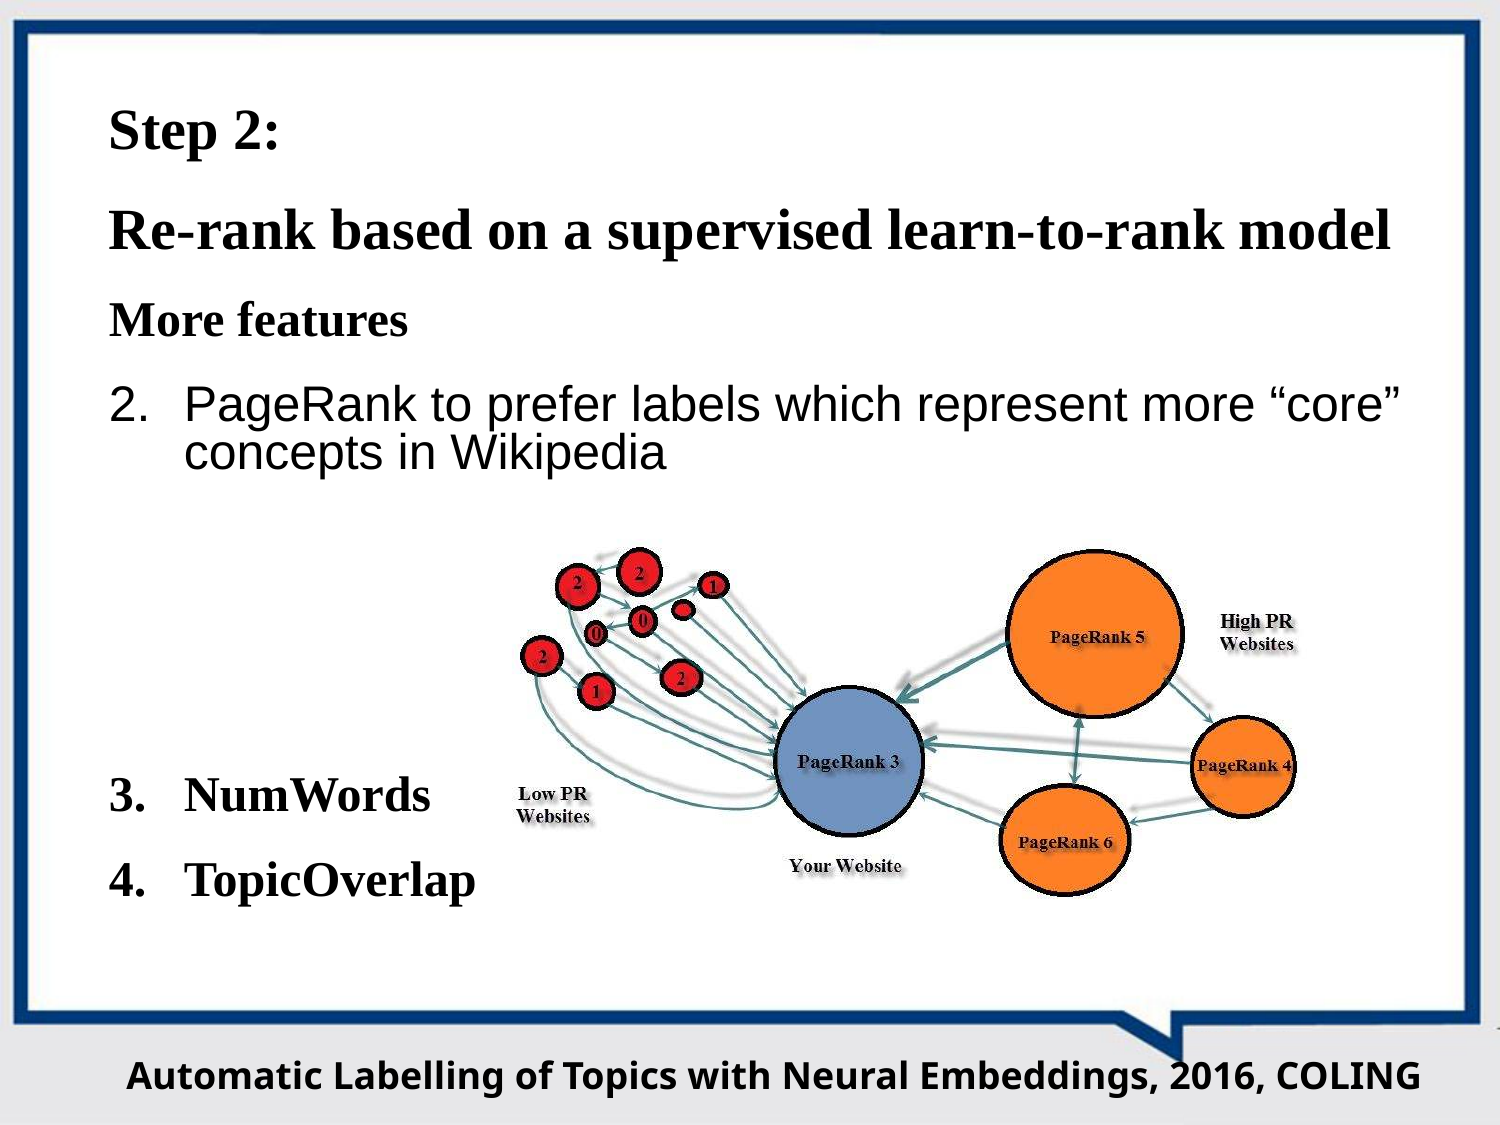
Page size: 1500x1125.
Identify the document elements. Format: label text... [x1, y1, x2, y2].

text_box Automatic Labelling of Topics with Neural Embeddings, 2016, COLING [69, 1053, 1481, 1104]
text_box Step 2: Re-rank based on a supervised learn-to-rank model More features PageRank to prefer labels which represent more “core” concepts in Wikipedia NumWords TopicOverlap [94, 104, 1441, 907]
picture [0, 0, 1500, 1125]
